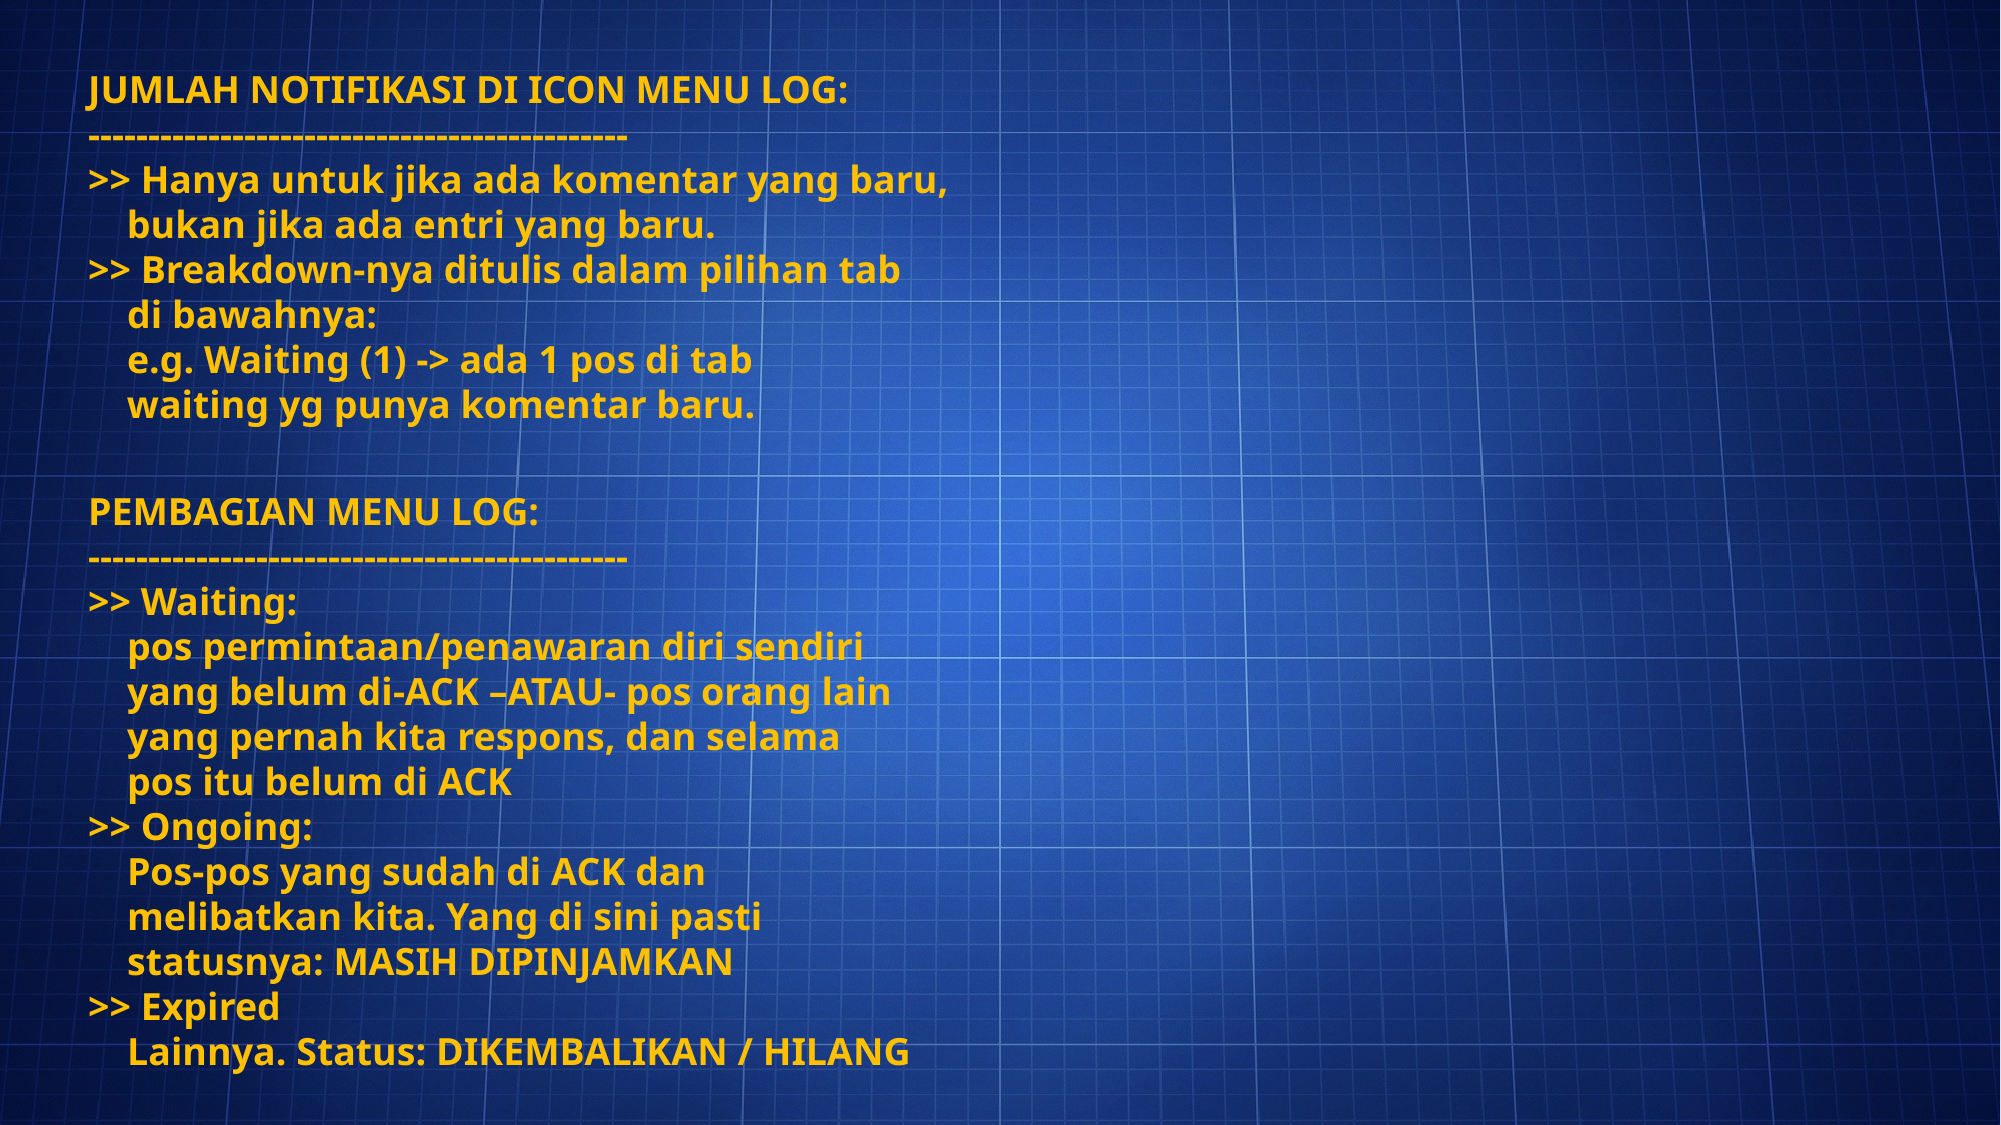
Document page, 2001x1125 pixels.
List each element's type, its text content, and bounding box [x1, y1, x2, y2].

picture [0, 0, 2001, 1125]
text_box JUMLAH NOTIFIKASI DI ICON MENU LOG: --------------------------------------------- >> Hanya untuk jika ada komentar yang baru, bukan jika ada entri yang baru. >> Breakdown-nya ditulis dalam pilihan tab di bawahnya: e.g. Waiting (1) -> ada 1 pos di tab waiting yg punya komentar baru. [73, 58, 981, 434]
text_box PEMBAGIAN MENU LOG: --------------------------------------------- >> Waiting: pos permintaan/penawaran diri sendiri yang belum di-ACK –ATAU- pos orang lain yang pernah kita respons, dan selama pos itu belum di ACK >> Ongoing: Pos-pos yang sudah di ACK dan melibatkan kita. Yang di sini pasti statusnya: MASIH DIPINJAMKAN >> Expired Lainnya. Status: DIKEMBALIKAN / HILANG [73, 480, 981, 1081]
